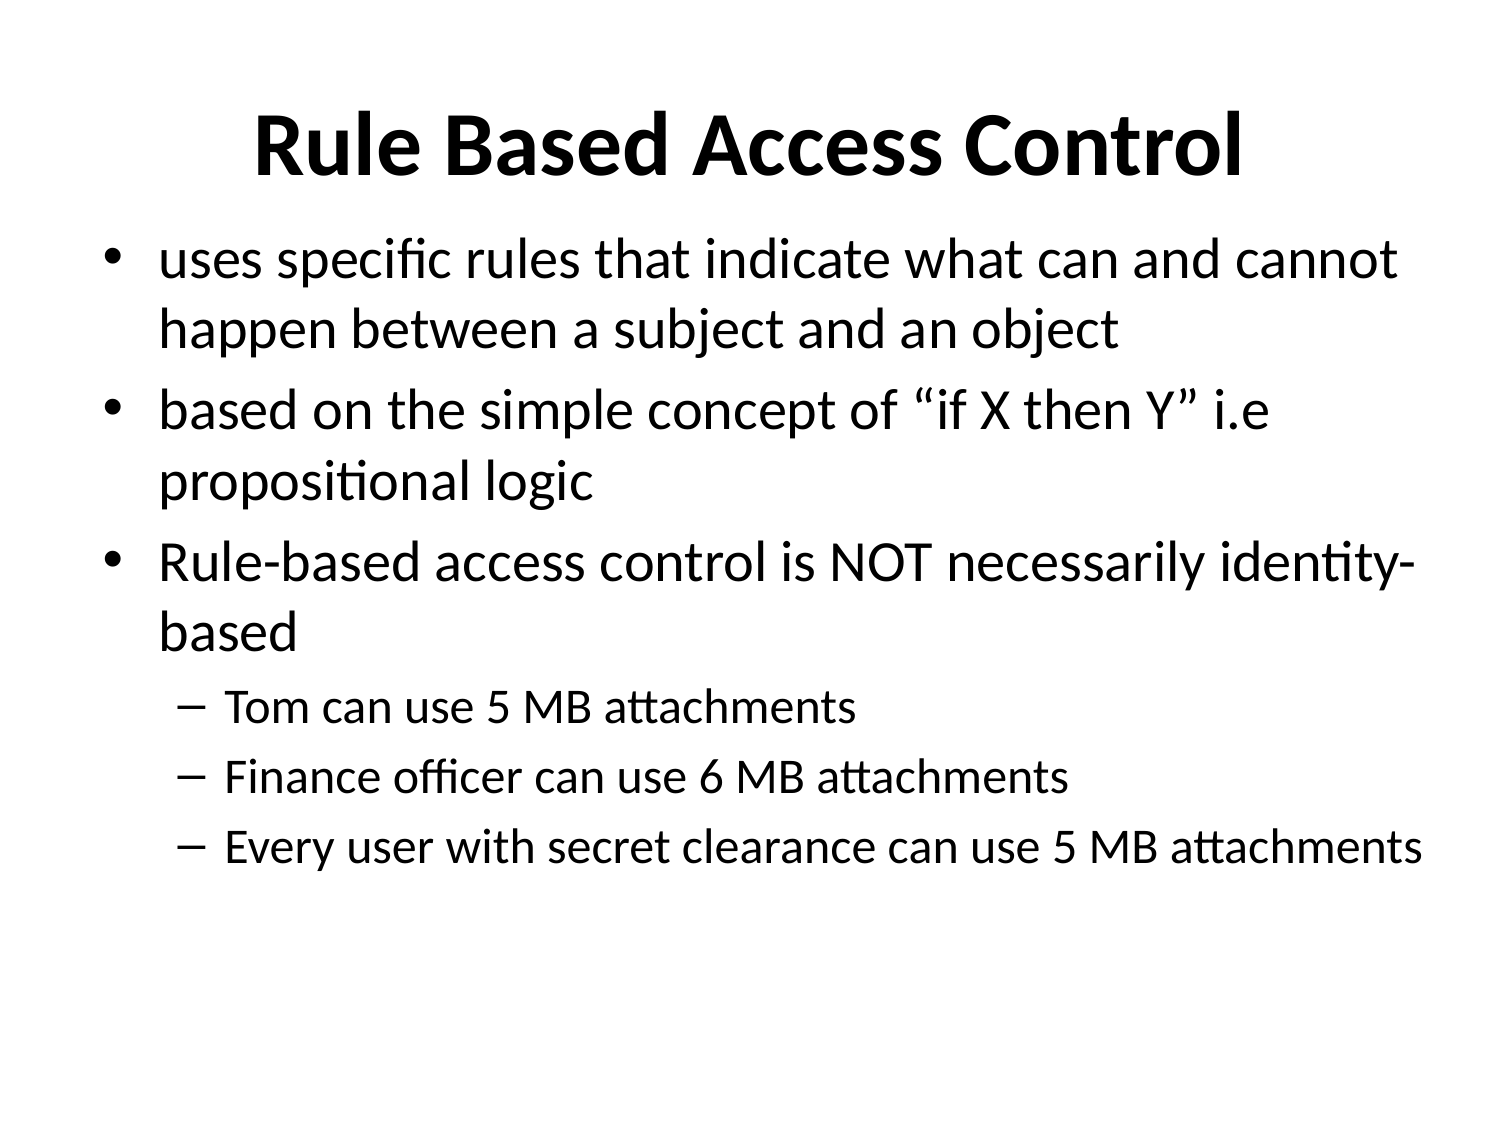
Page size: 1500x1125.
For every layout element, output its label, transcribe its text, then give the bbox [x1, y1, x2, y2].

title Rule Based Access Control [75, 45, 1425, 233]
list uses specific rules that indicate what can and cannot happen between a subject and an object based on the simple concept of “if X then Y” i.e propositional logic Rule-based access control is NOT necessarily identity-based Tom can use 5 MB attachments Finance officer can use 6 MB attachments Every user with secret clearance can use 5 MB attachments [87, 212, 1488, 838]
